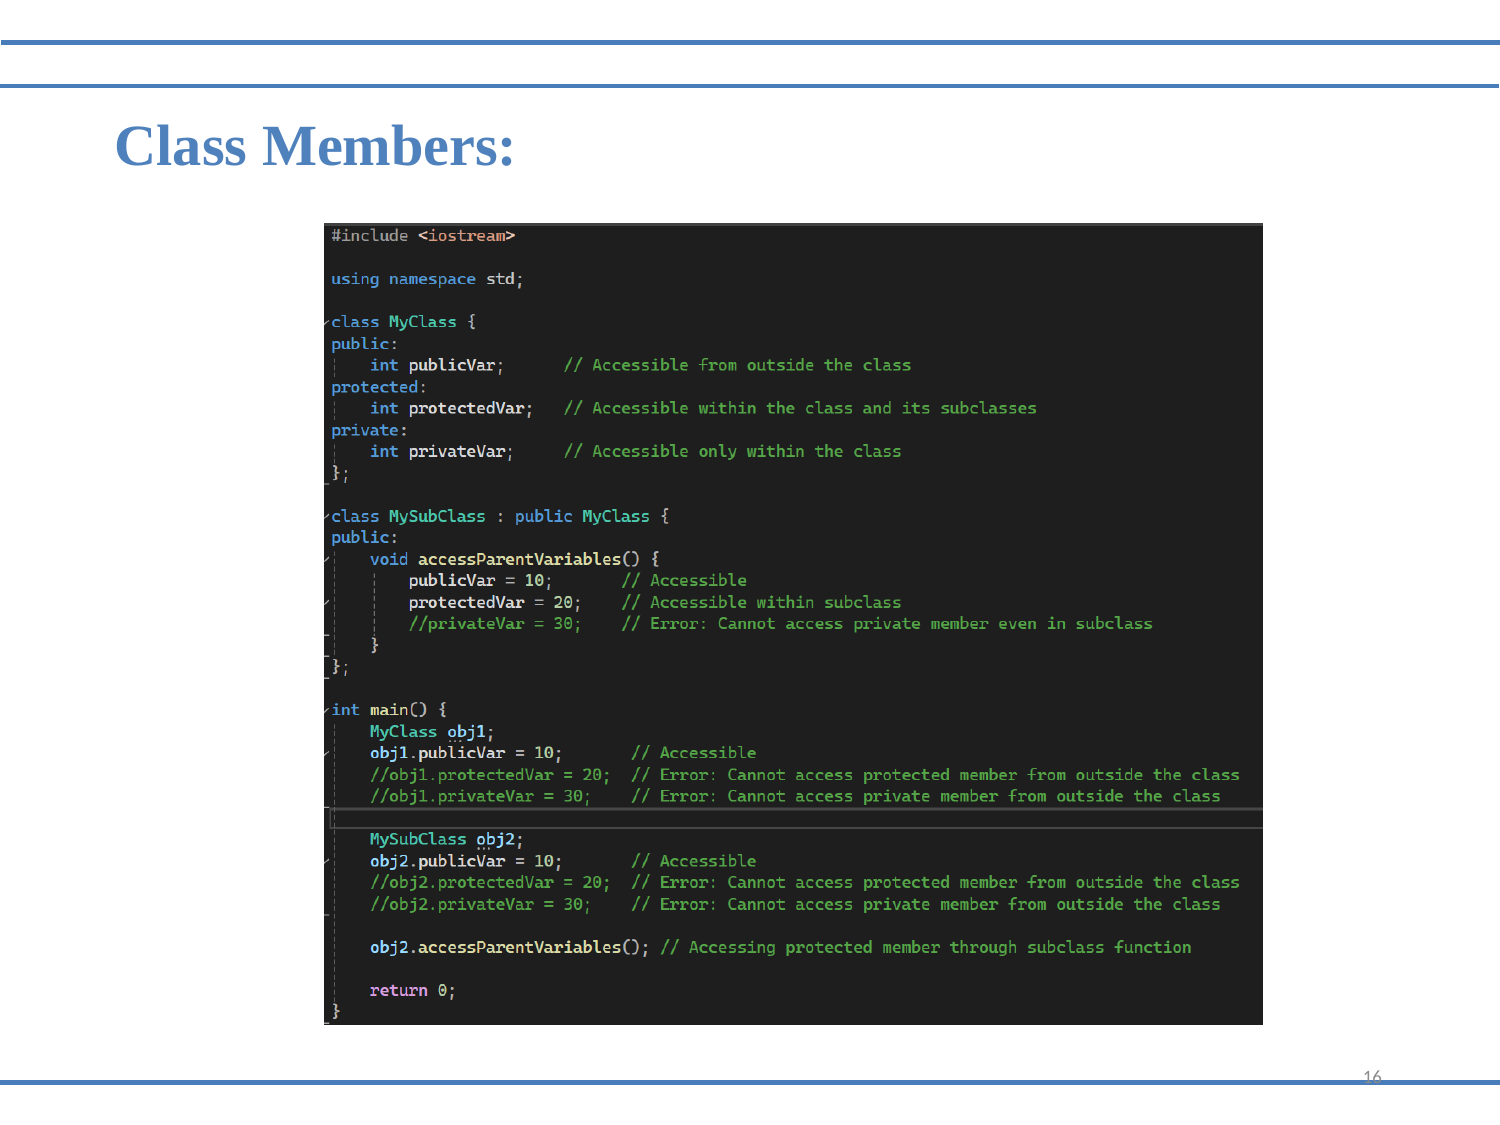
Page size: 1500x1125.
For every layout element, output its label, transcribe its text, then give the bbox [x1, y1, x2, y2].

picture [324, 223, 1263, 1026]
text_box Class Members: [99, 99, 852, 185]
text_box 16 [1059, 1042, 1397, 1103]
